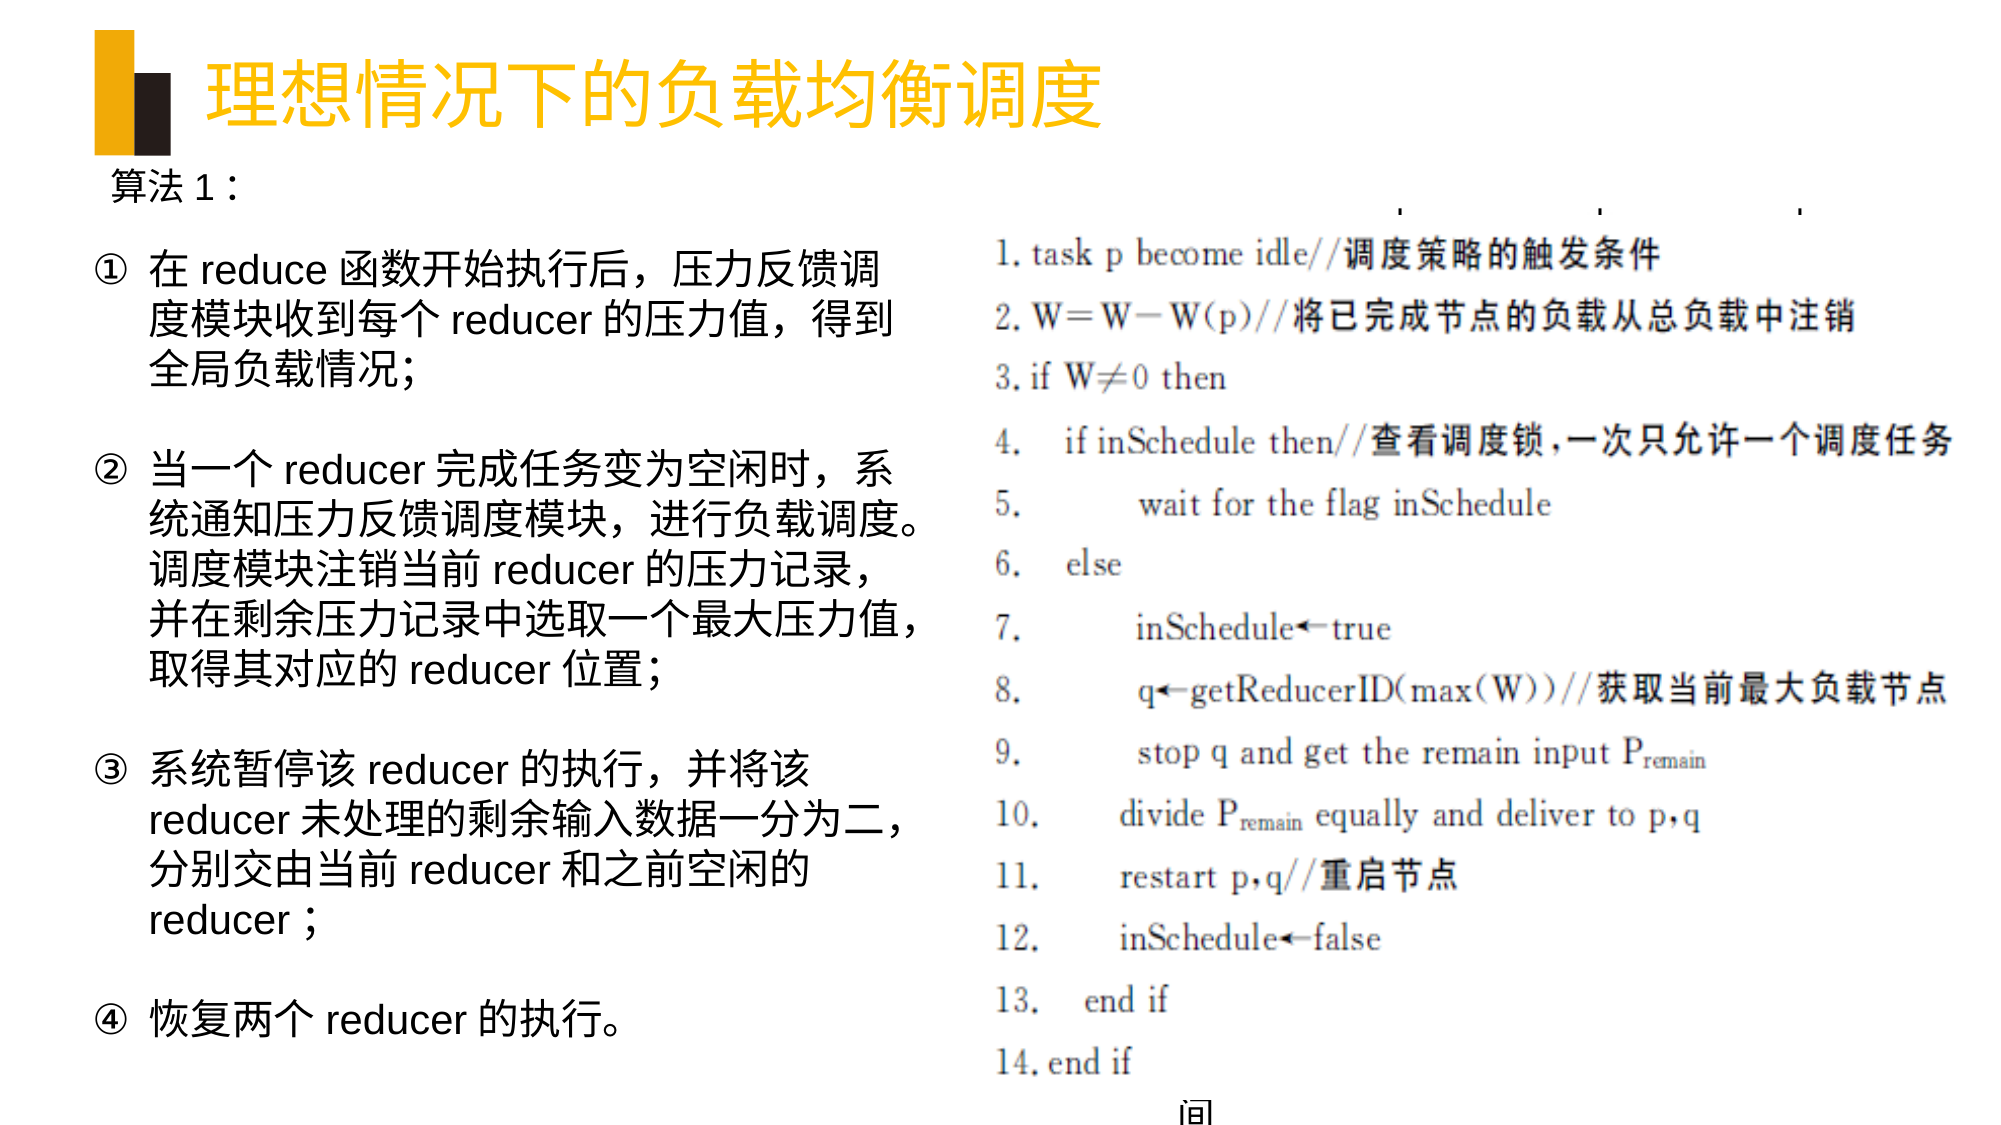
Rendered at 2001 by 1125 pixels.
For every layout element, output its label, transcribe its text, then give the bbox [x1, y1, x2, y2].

title 理想情况下的负载均衡调度 [189, 30, 1902, 156]
text_box 算法1： [95, 155, 1863, 216]
text_box 使用该调度策略的Reduce任务执行时间 [1162, 1100, 1863, 1125]
picture [981, 207, 1974, 1100]
text_box 在reduce函数开始执行后，压力反馈调度模块收到每个reducer的压力值，得到全局负载情况； 当一个reducer完成任务变为空闲时，系统通知压力反馈调度模块，进行负载调度。调度模块注销当前reducer的压力记录，并在剩余压力记录中选取一个最大压力值，取得其对应的reducer位置； 系统暂停该reducer的执行，并将该reducer未处理的剩余输入数据一分为二，分别交由当前reducer和之前空闲的reducer； 恢复两个reducer的执行。 [77, 235, 920, 1051]
